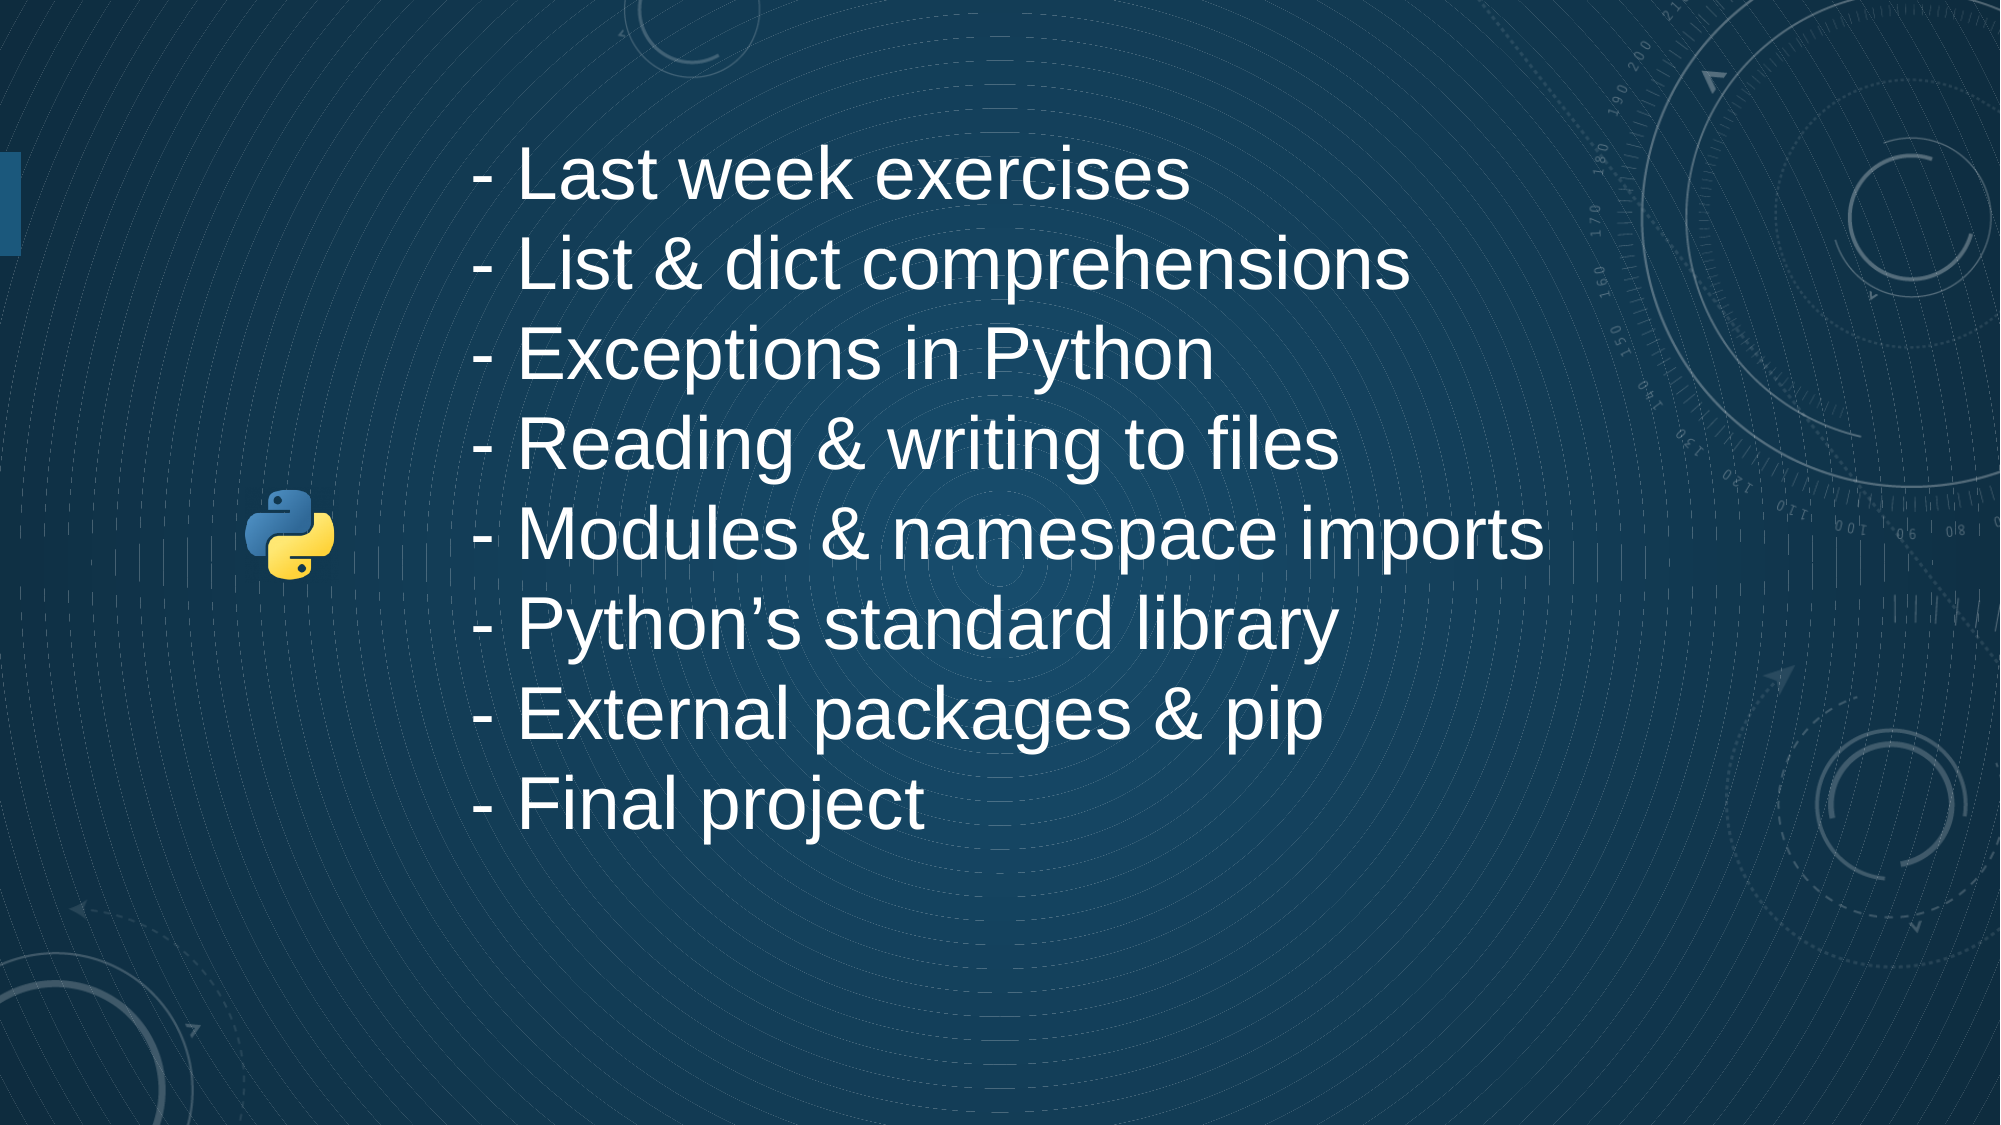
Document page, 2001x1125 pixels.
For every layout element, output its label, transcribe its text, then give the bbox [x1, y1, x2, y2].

picture [0, 0, 2000, 1125]
text_box - Last week exercises - List & dict comprehensions - Exceptions in Python - Reading & writing to files - Modules & namespace imports - Python’s standard library - External packages & pip - Final project [455, 117, 1838, 1125]
